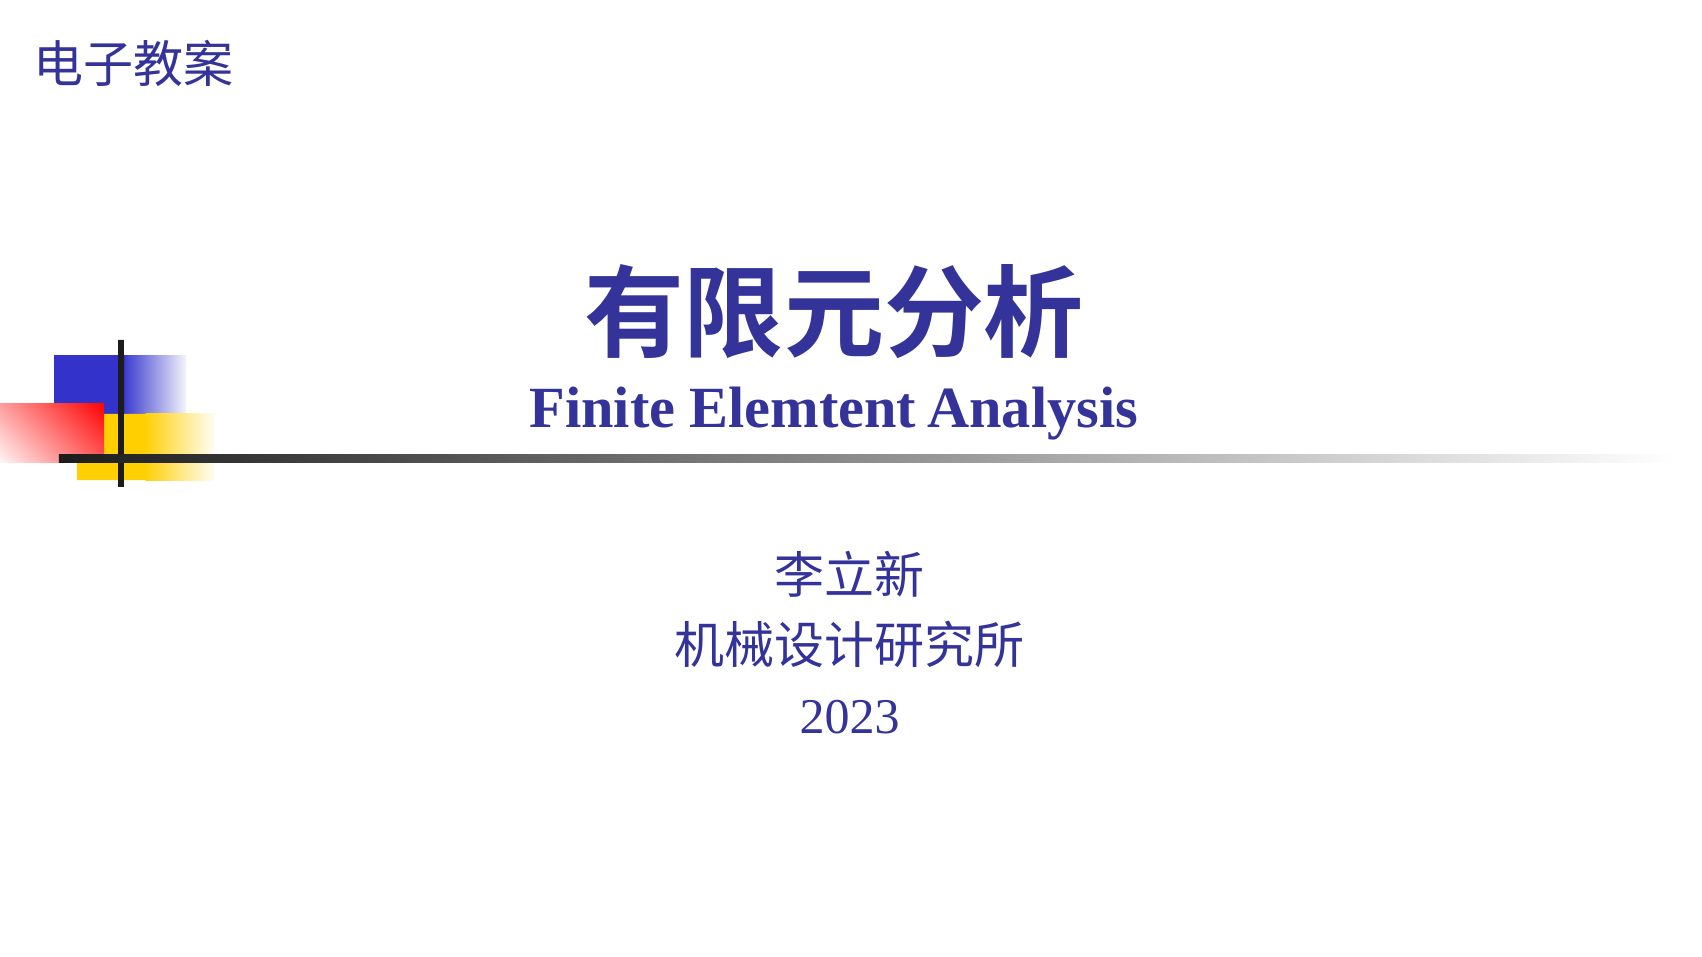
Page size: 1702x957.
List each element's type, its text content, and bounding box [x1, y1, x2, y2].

text_box 电子教案 [20, 25, 248, 100]
subtitle 李立新 机械设计研究所 2023 [254, 537, 1445, 876]
title 有限元分析 Finite Elemtent Analysis [111, 241, 1557, 446]
